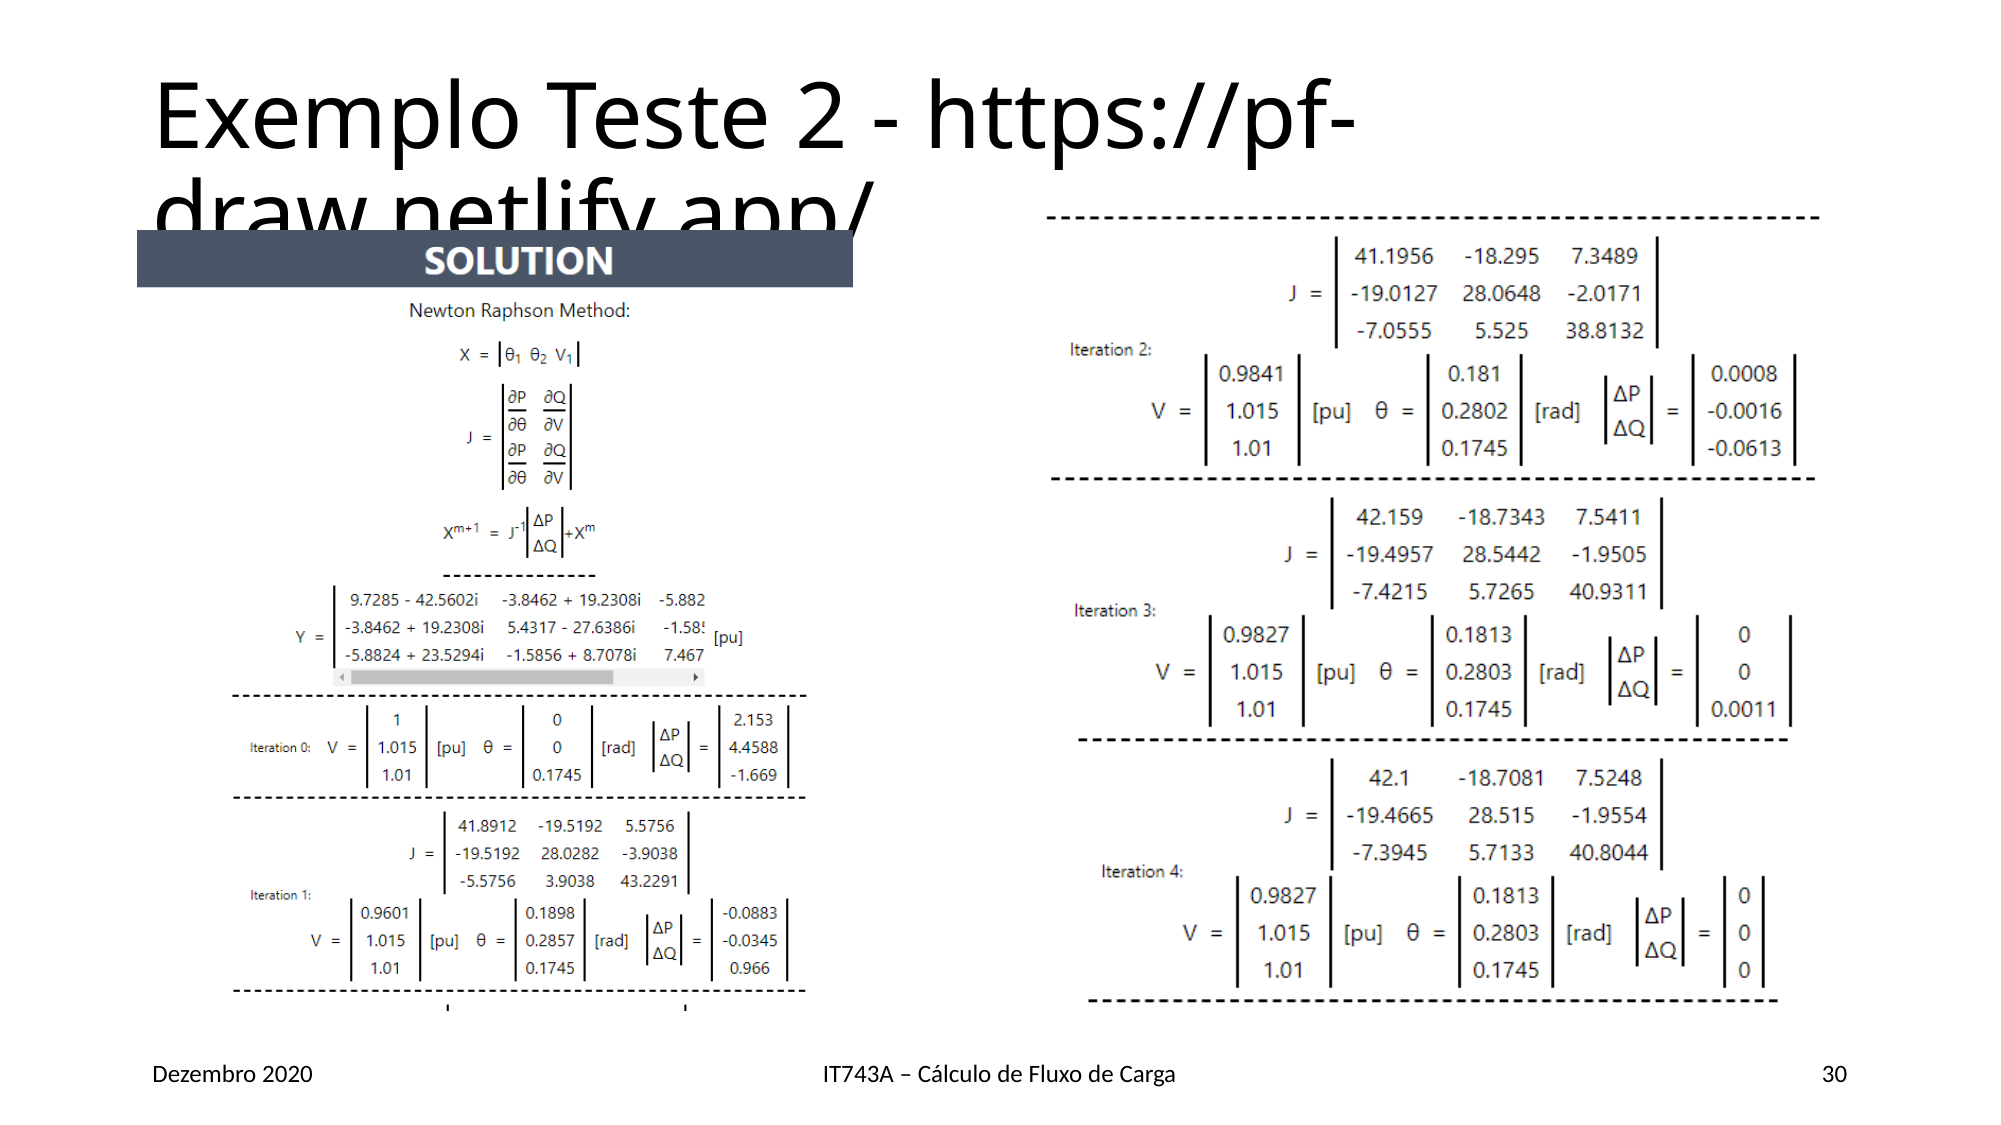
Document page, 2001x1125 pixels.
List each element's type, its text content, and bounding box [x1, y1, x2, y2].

title Exemplo Teste 2 - https://pf-draw.netlify.app/ [137, 59, 1863, 278]
slide_number 30 [1412, 1042, 1863, 1103]
picture [137, 230, 853, 1011]
slide_number Dezembro 2020 [137, 1042, 588, 1103]
picture [1030, 212, 1838, 1011]
footer IT743A – Cálculo de Fluxo de Carga [662, 1042, 1338, 1103]
